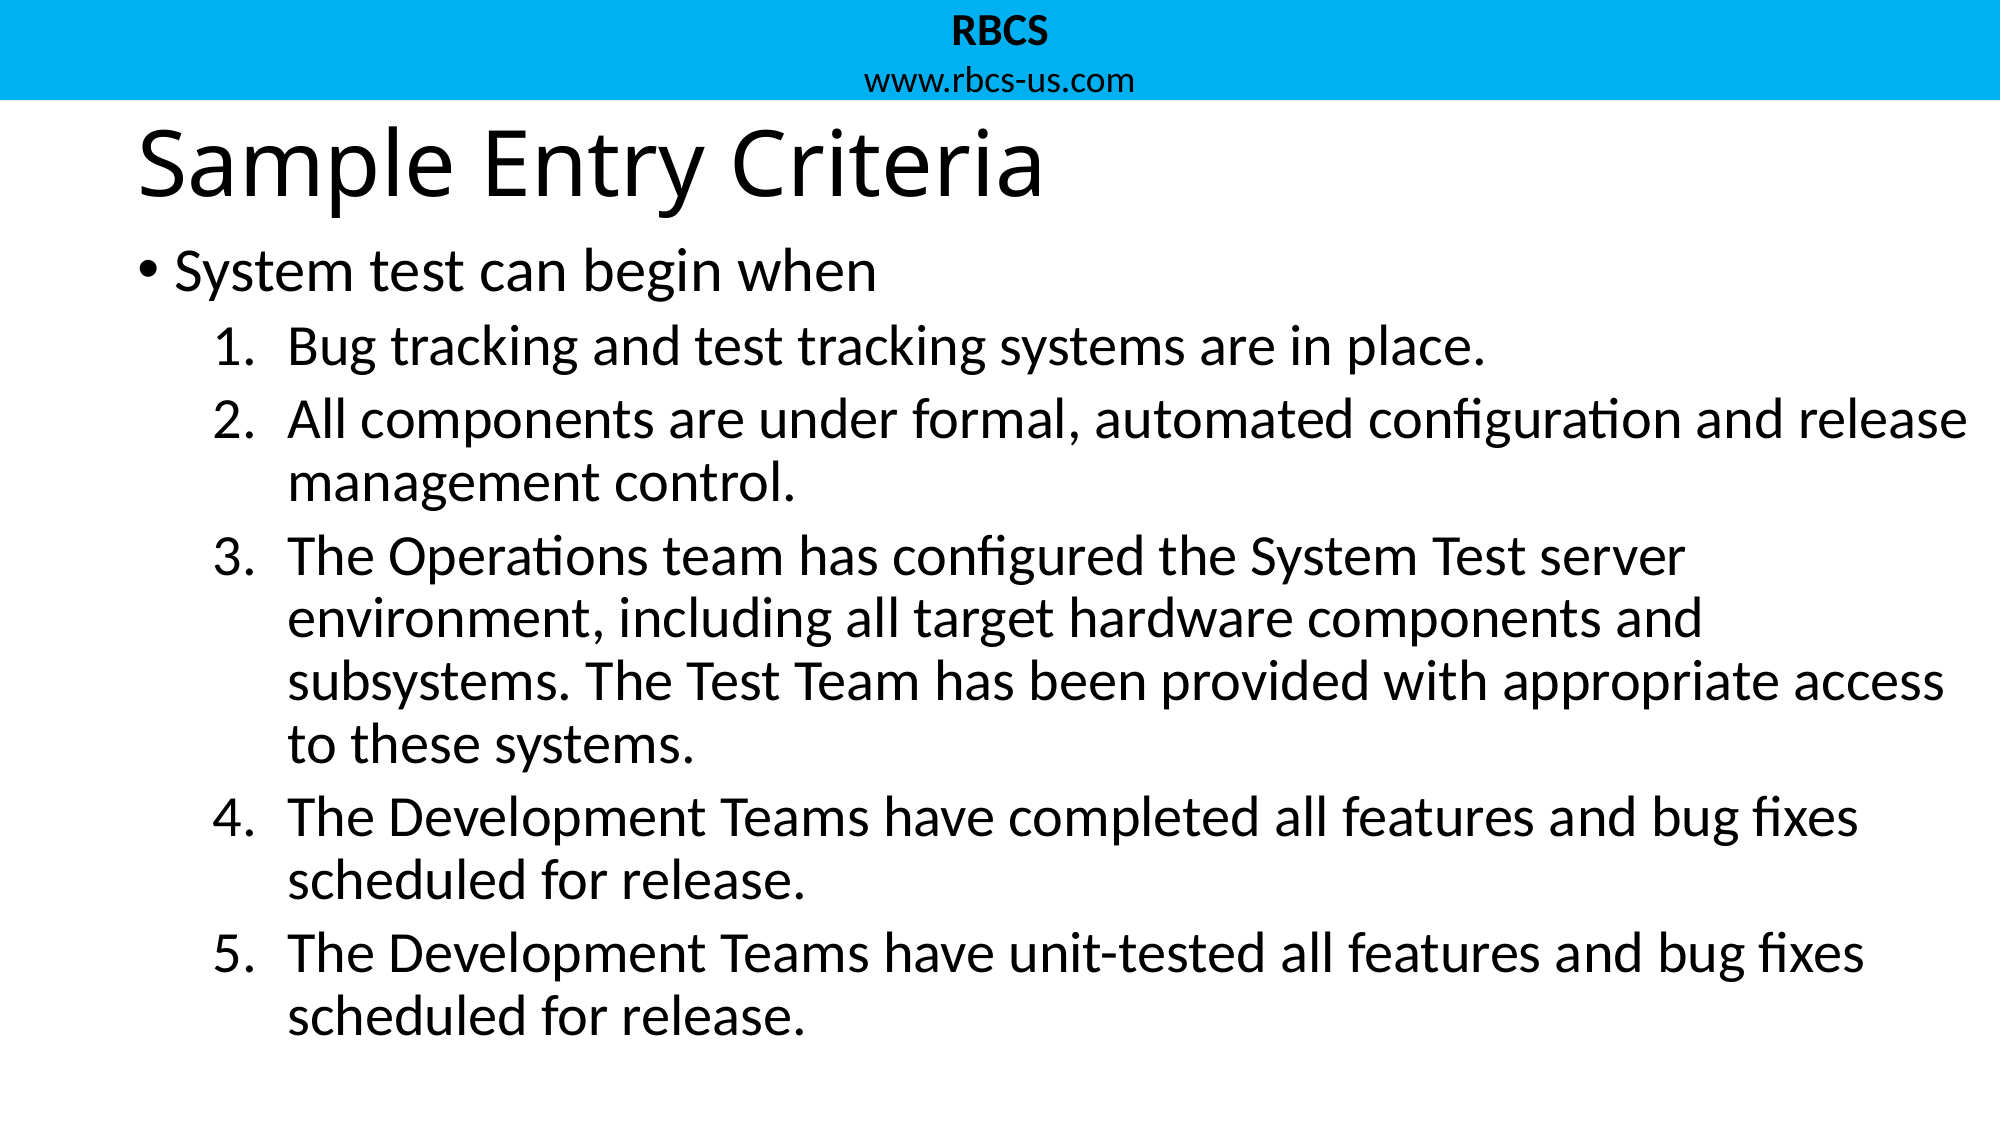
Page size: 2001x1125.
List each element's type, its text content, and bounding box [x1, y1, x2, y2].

list System test can begin when Bug tracking and test tracking systems are in place. All components are under formal, automated configuration and release management control. The Operations team has configured the System Test server environment, including all target hardware components and subsystems. The Test Team has been provided with appropriate access to these systems. The Development Teams have completed all features and bug fixes scheduled for release. The Development Teams have unit-tested all features and bug fixes scheduled for release. [137, 237, 1979, 1100]
title Sample Entry Criteria [137, 87, 1863, 237]
